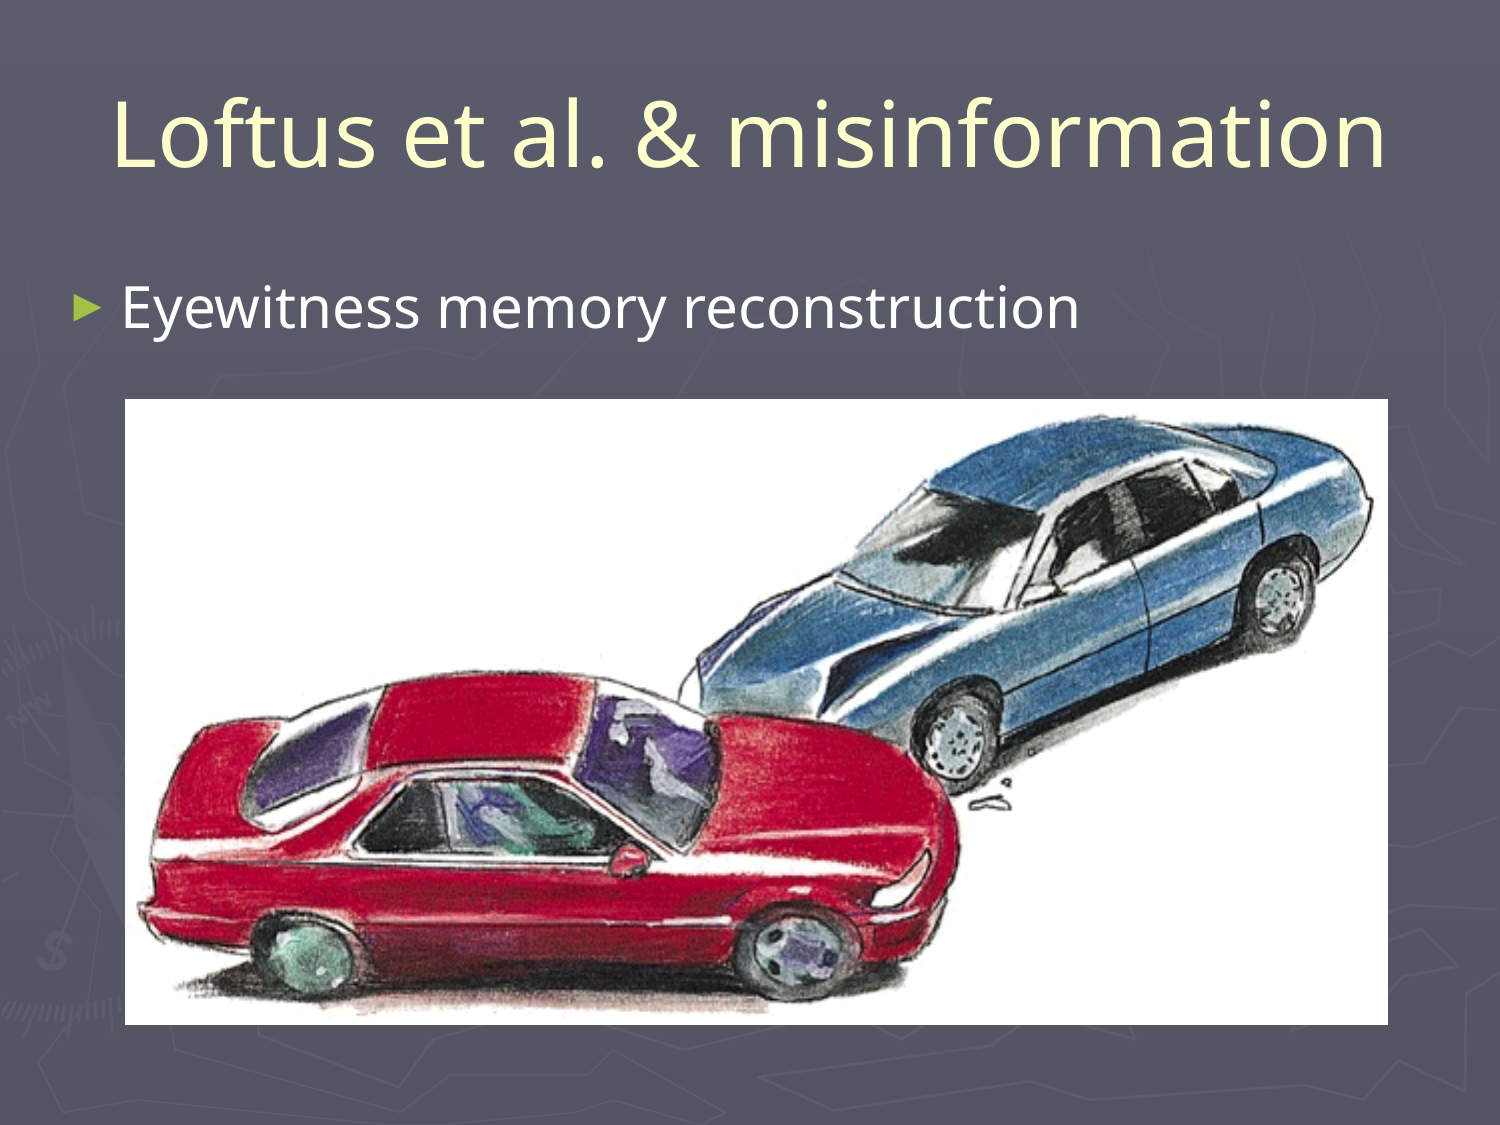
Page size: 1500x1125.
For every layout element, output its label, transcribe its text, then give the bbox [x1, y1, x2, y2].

title Loftus et al. & misinformation [49, 37, 1451, 225]
picture [124, 399, 1388, 1026]
list Eyewitness memory reconstruction [49, 262, 1451, 1001]
